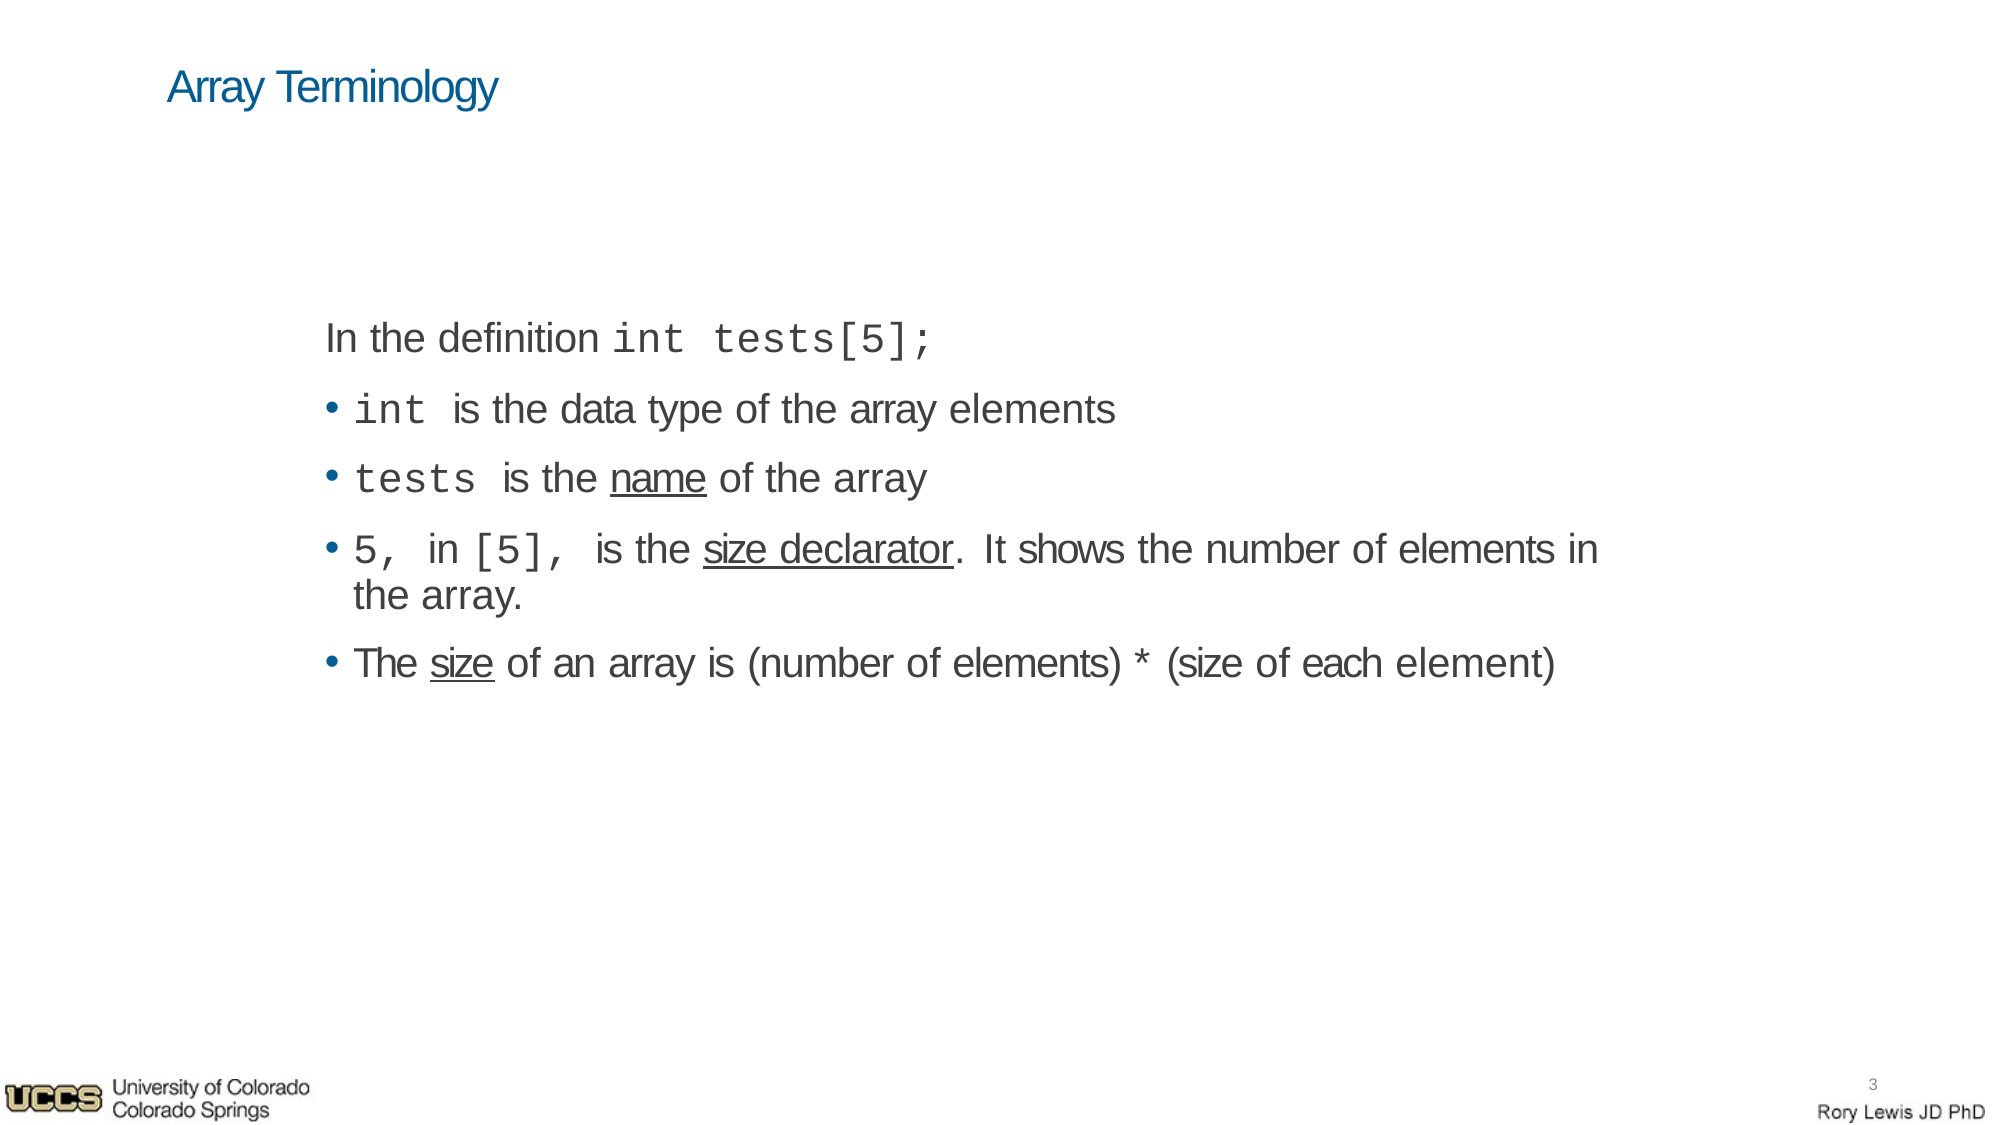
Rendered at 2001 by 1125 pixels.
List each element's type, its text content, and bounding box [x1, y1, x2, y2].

slide_number 3 [1862, 1073, 1894, 1125]
picture [5, 1079, 1862, 1123]
picture [1894, 1079, 1985, 1123]
title Array Terminology [164, 55, 504, 246]
text_box In the definition int tests[5]; int is the data type of the array elements tests is the name of the array 5, in [5], is the size declarator. It shows the number of elements in the array. The size of an array is (number of elements) * (size of each element) [322, 287, 1604, 686]
